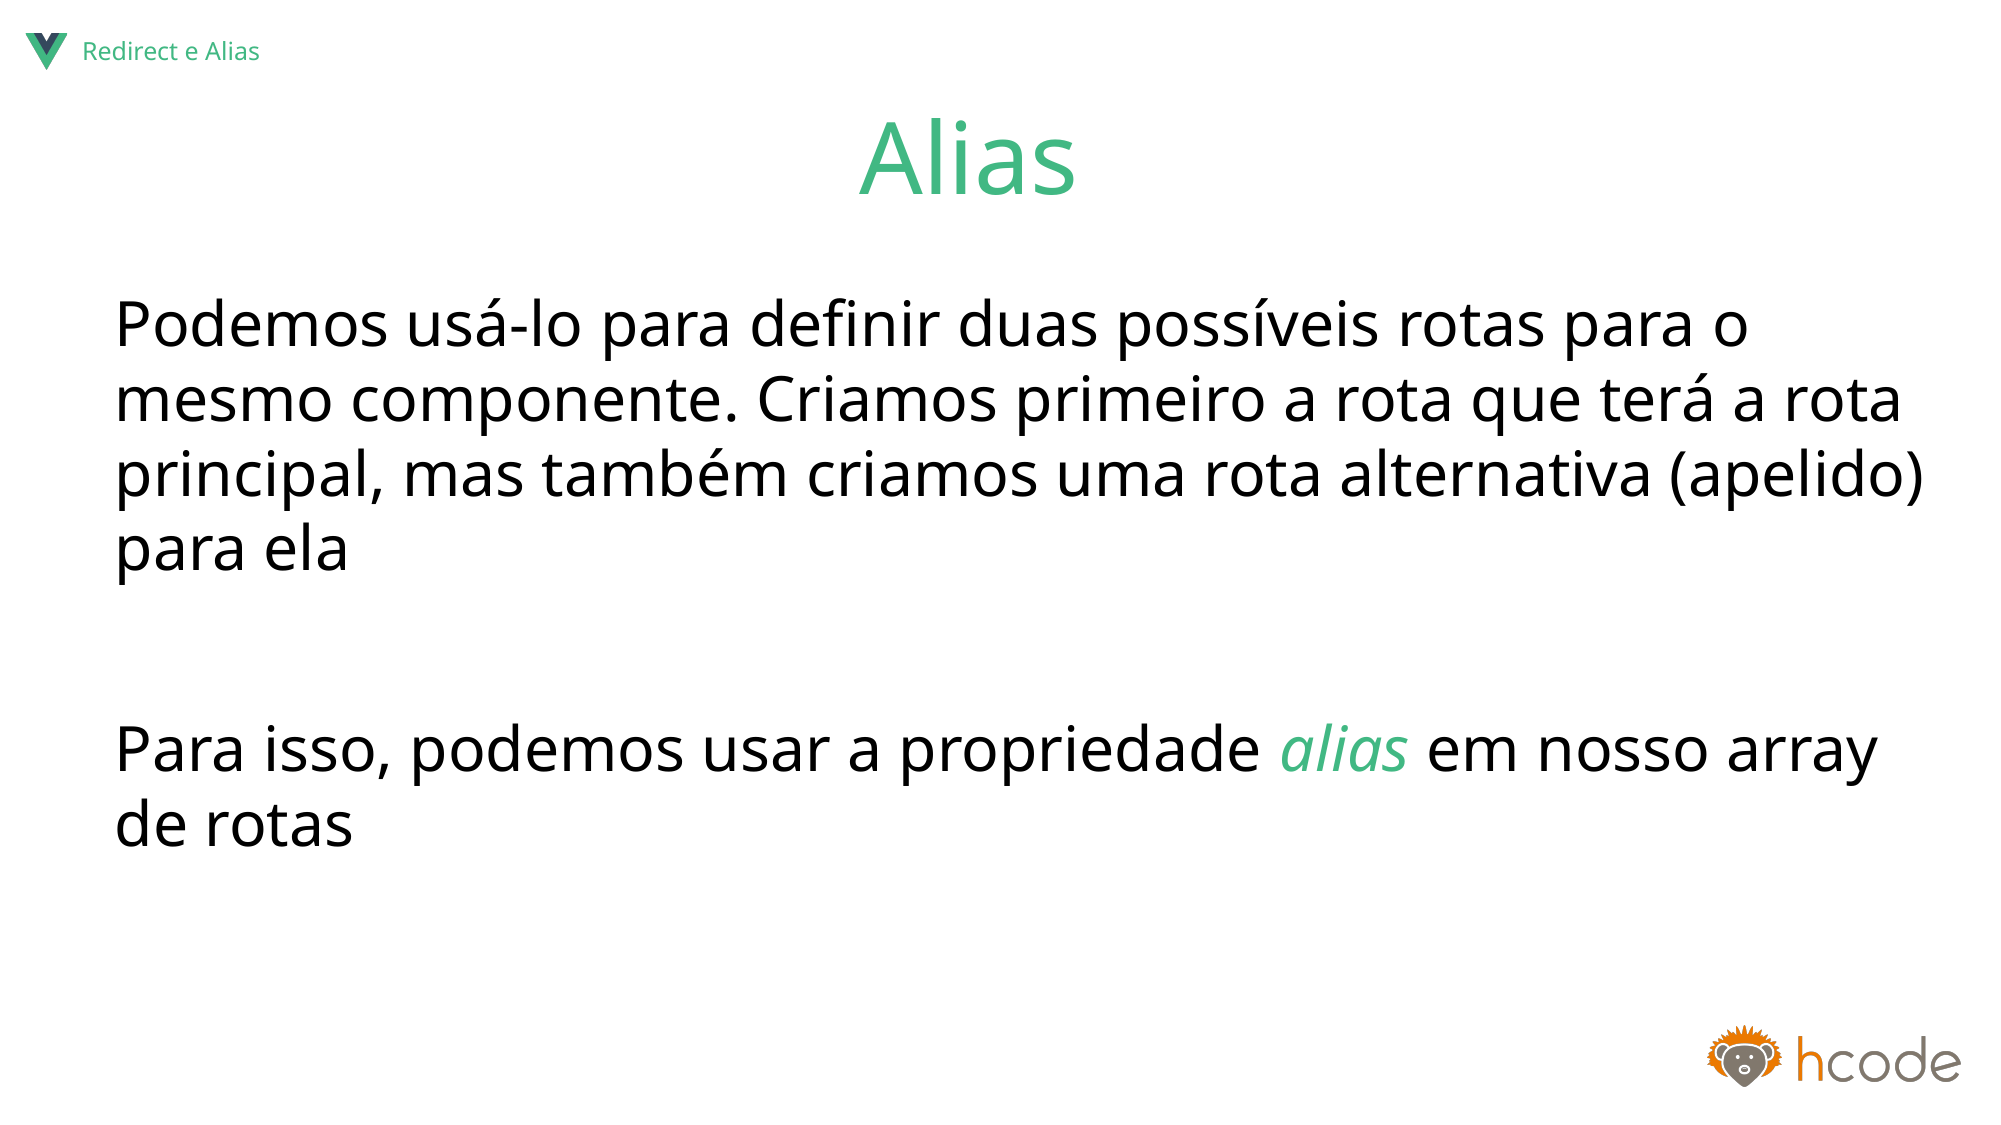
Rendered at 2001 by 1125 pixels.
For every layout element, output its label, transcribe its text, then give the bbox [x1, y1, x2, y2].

text_box Podemos usá-lo para definir duas possíveis rotas para o mesmo componente. Criamos primeiro a rota que terá a rota principal, mas também criamos uma rota alternativa (apelido) para ela [99, 274, 1961, 593]
picture [1707, 1025, 1962, 1087]
text_box Redirect e Alias [67, 20, 1445, 84]
picture [25, 32, 68, 72]
text_box Alias [119, 70, 1819, 238]
text_box Para isso, podemos usar a propriedade alias em nosso array de rotas [99, 624, 1961, 943]
